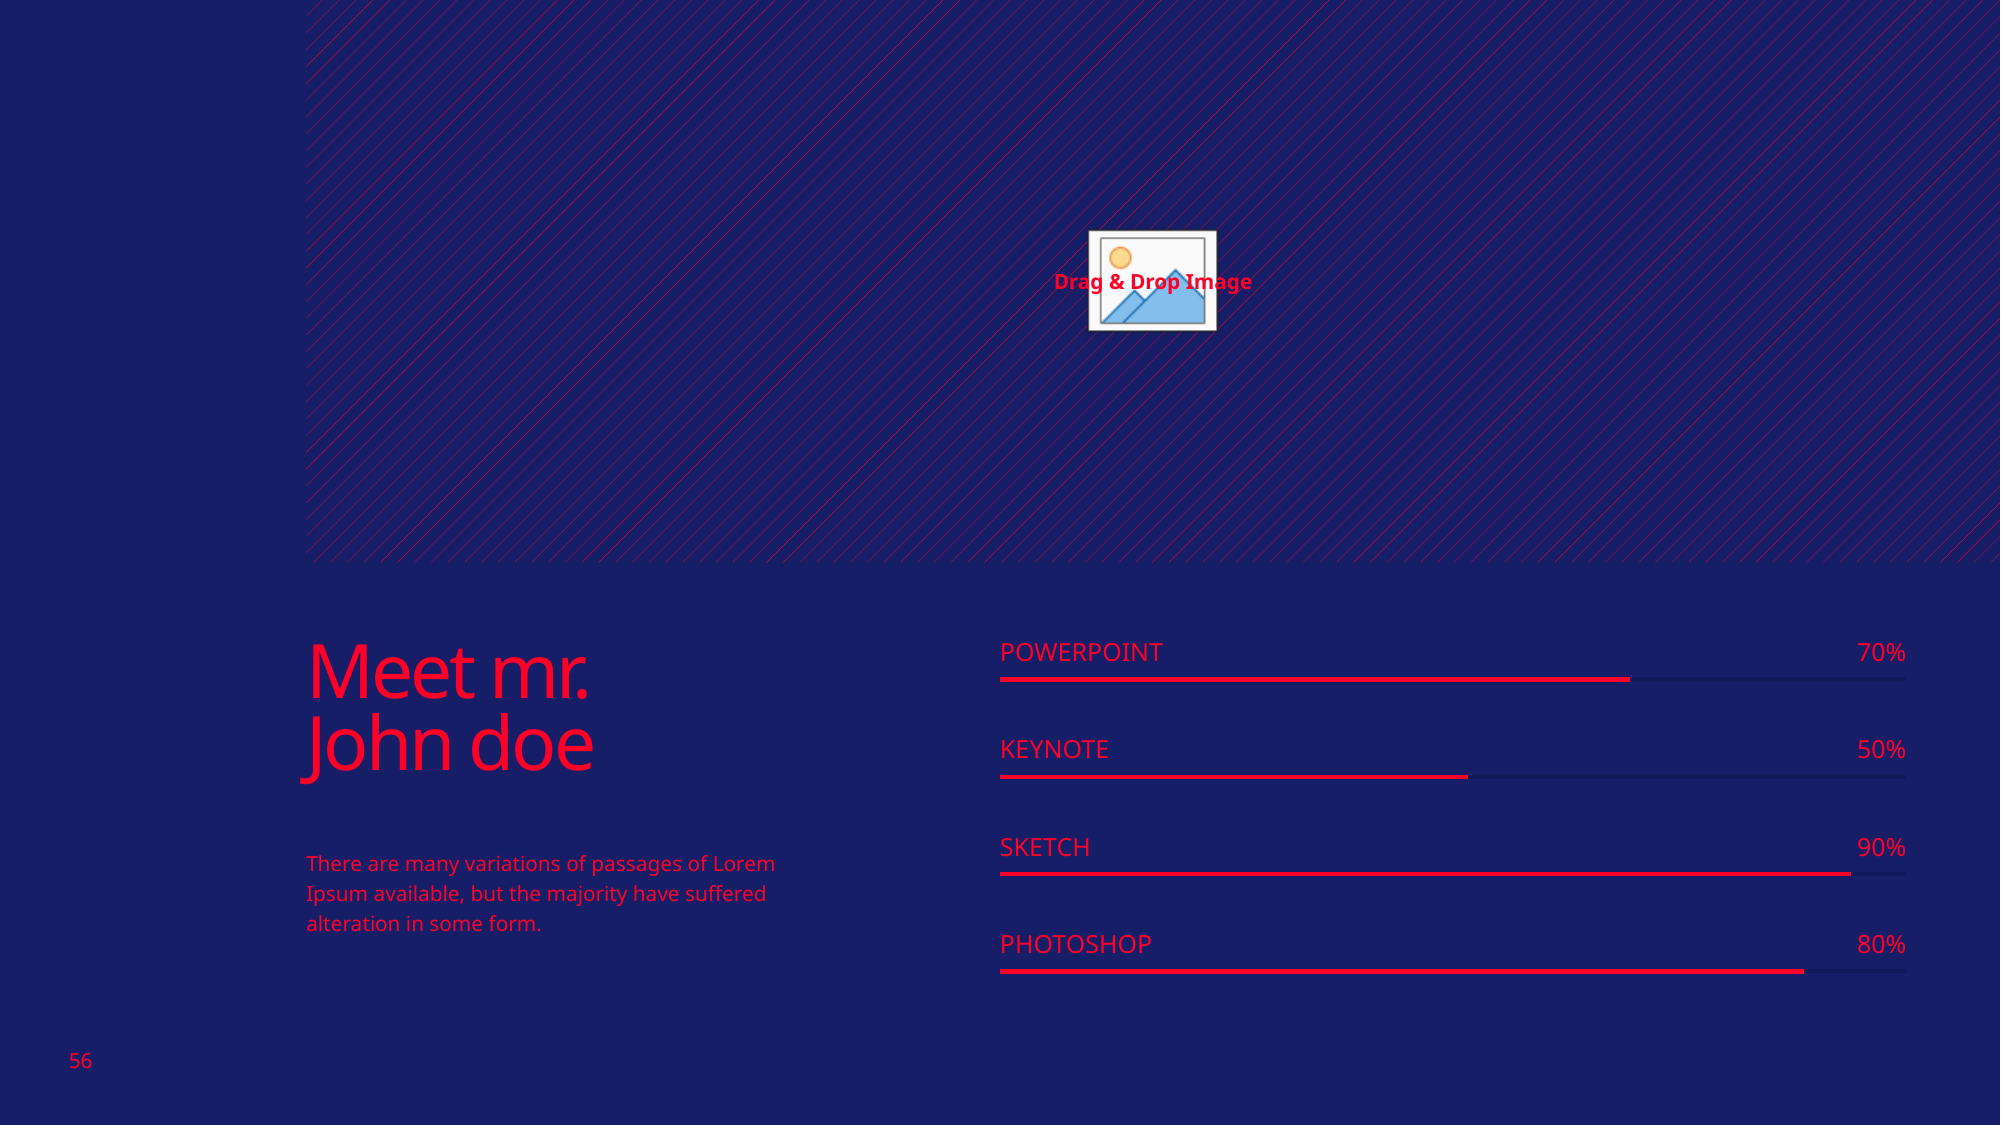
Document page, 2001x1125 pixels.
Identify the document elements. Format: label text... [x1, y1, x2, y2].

picture [306, 0, 2000, 563]
slide_number 56 [38, 1039, 123, 1078]
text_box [999, 832, 1907, 875]
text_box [999, 929, 1907, 972]
title Meet mr. John doe [306, 609, 1000, 876]
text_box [999, 734, 1907, 777]
text_box There are many variations of passages of Lorem Ipsum available, but the majority have suffered alteration in some form. [306, 837, 837, 943]
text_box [999, 637, 1907, 680]
